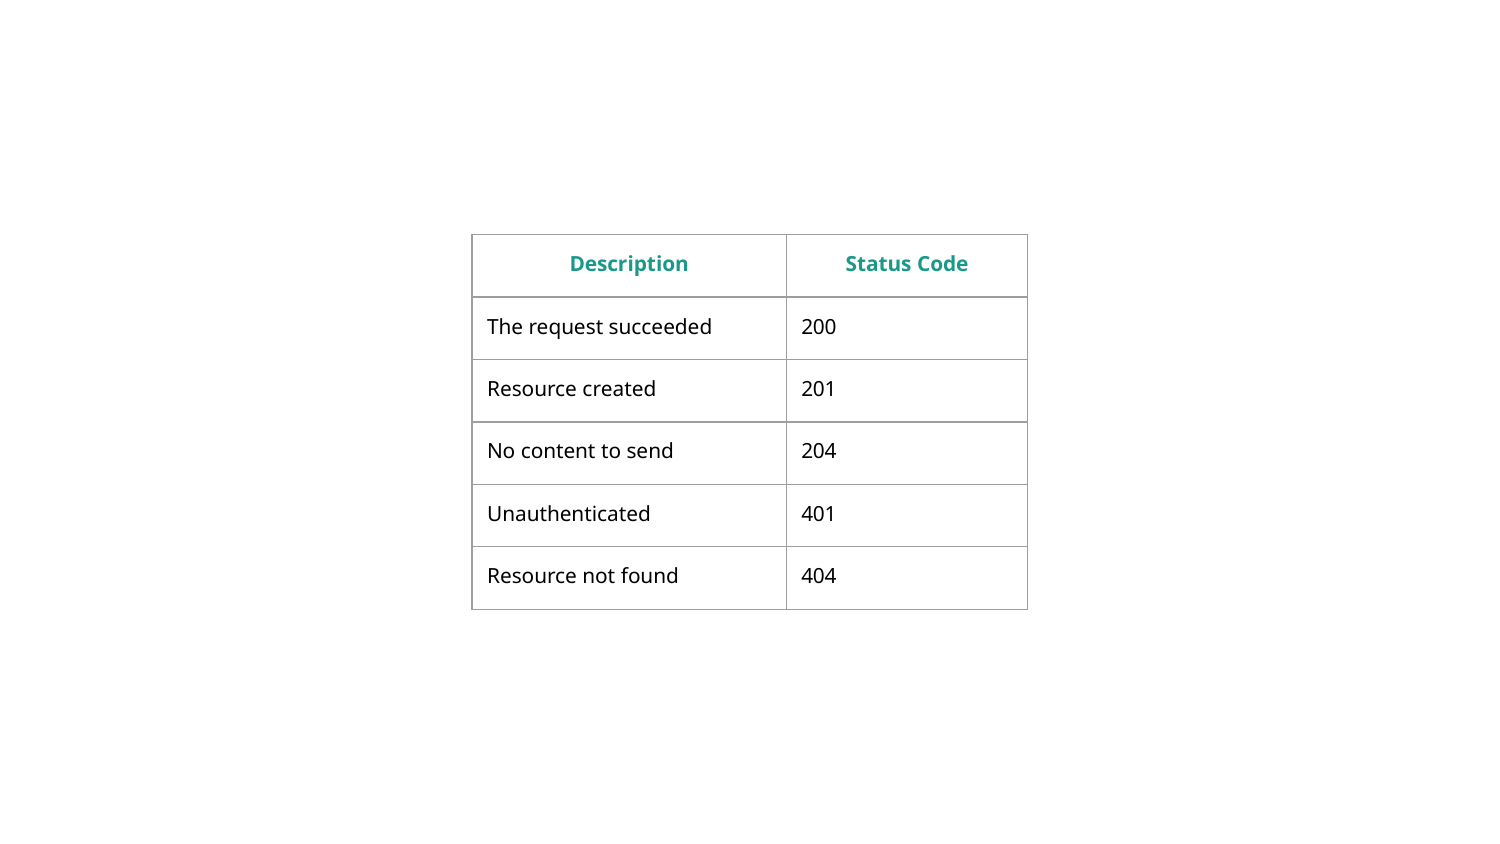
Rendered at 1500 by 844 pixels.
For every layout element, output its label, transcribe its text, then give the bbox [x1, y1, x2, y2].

table_cell Resource not found [473, 547, 786, 609]
table_header Description [473, 235, 786, 296]
table_header Status Code [787, 235, 1027, 296]
table_cell 404 [787, 547, 1027, 609]
table_cell Resource created [473, 360, 786, 421]
table_cell No content to send [473, 423, 786, 484]
table_cell 201 [787, 360, 1027, 421]
table_cell Unauthenticated [473, 485, 786, 546]
table_cell 200 [787, 298, 1027, 359]
table_cell 401 [787, 485, 1027, 546]
table_cell The request succeeded [473, 298, 786, 359]
table_cell 204 [787, 423, 1027, 484]
